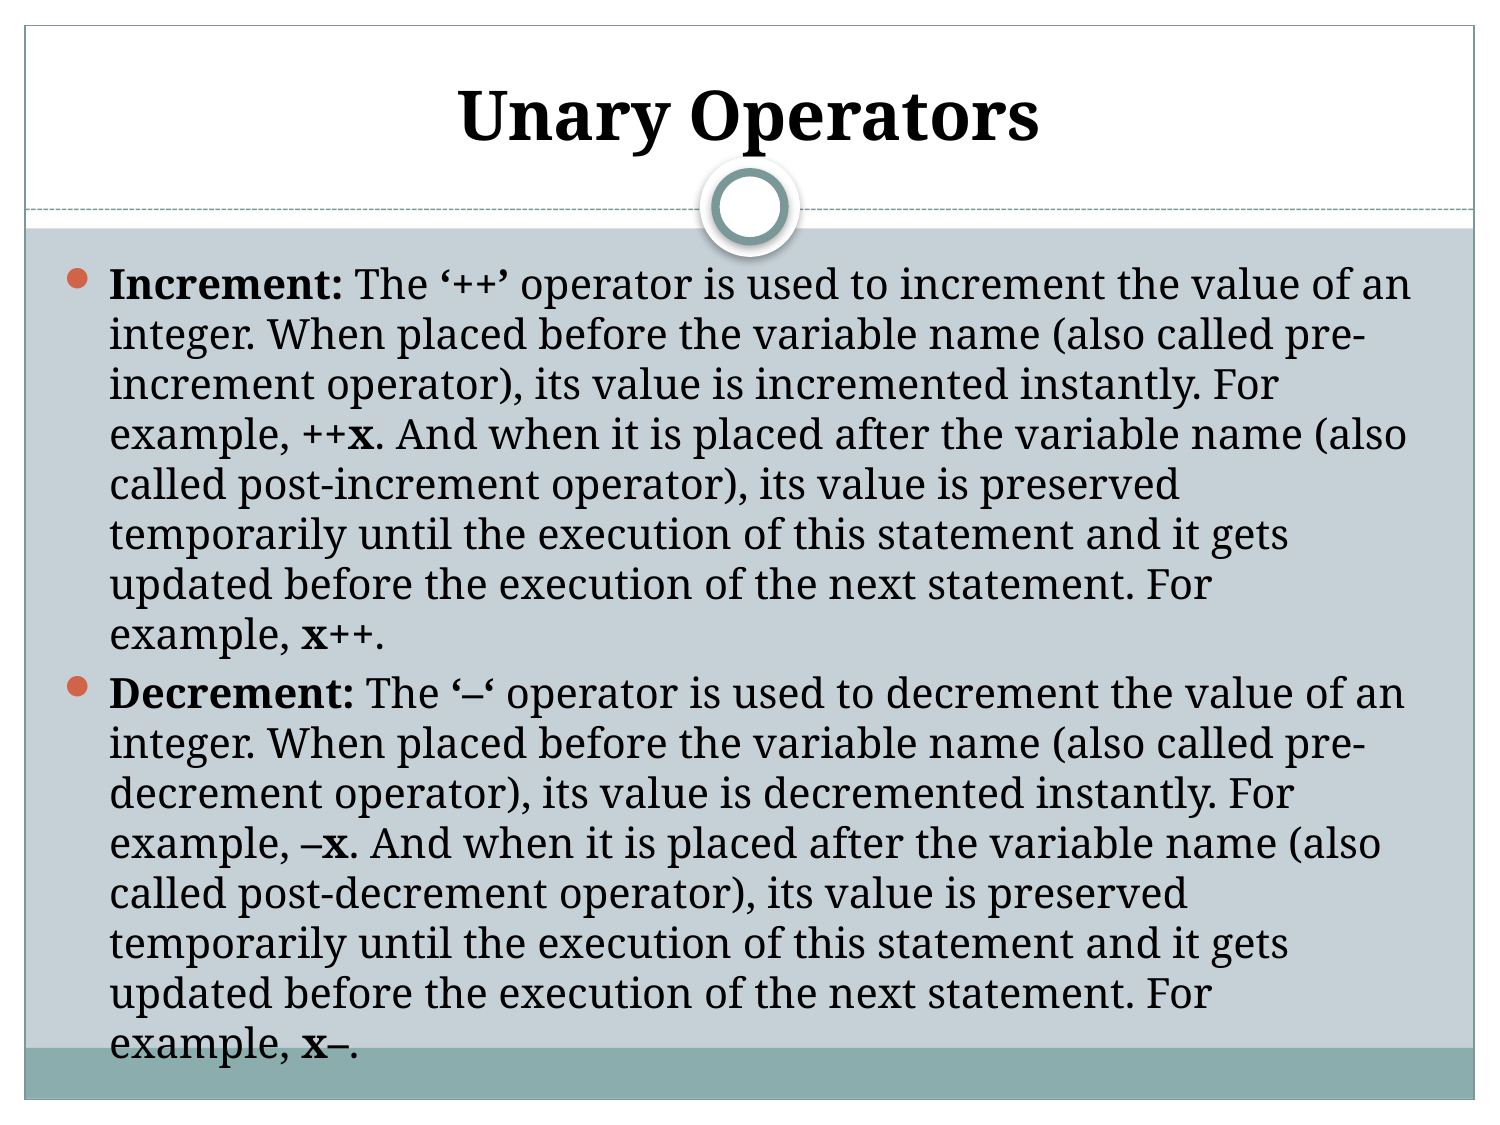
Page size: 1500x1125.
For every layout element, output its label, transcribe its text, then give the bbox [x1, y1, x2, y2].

list Increment: The ‘++’ operator is used to increment the value of an integer. When placed before the variable name (also called pre-increment operator), its value is incremented instantly. For example, ++x. And when it is placed after the variable name (also called post-increment operator), its value is preserved temporarily until the execution of this statement and it gets updated before the execution of the next statement. For example, x++. Decrement: The ‘–‘ operator is used to decrement the value of an integer. When placed before the variable name (also called pre-decrement operator), its value is decremented instantly. For example, –x. And when it is placed after the variable name (also called post-decrement operator), its value is preserved temporarily until the execution of this statement and it gets updated before the execution of the next statement. For example, x–. [49, 250, 1445, 1001]
title Unary Operators [49, 37, 1450, 162]
